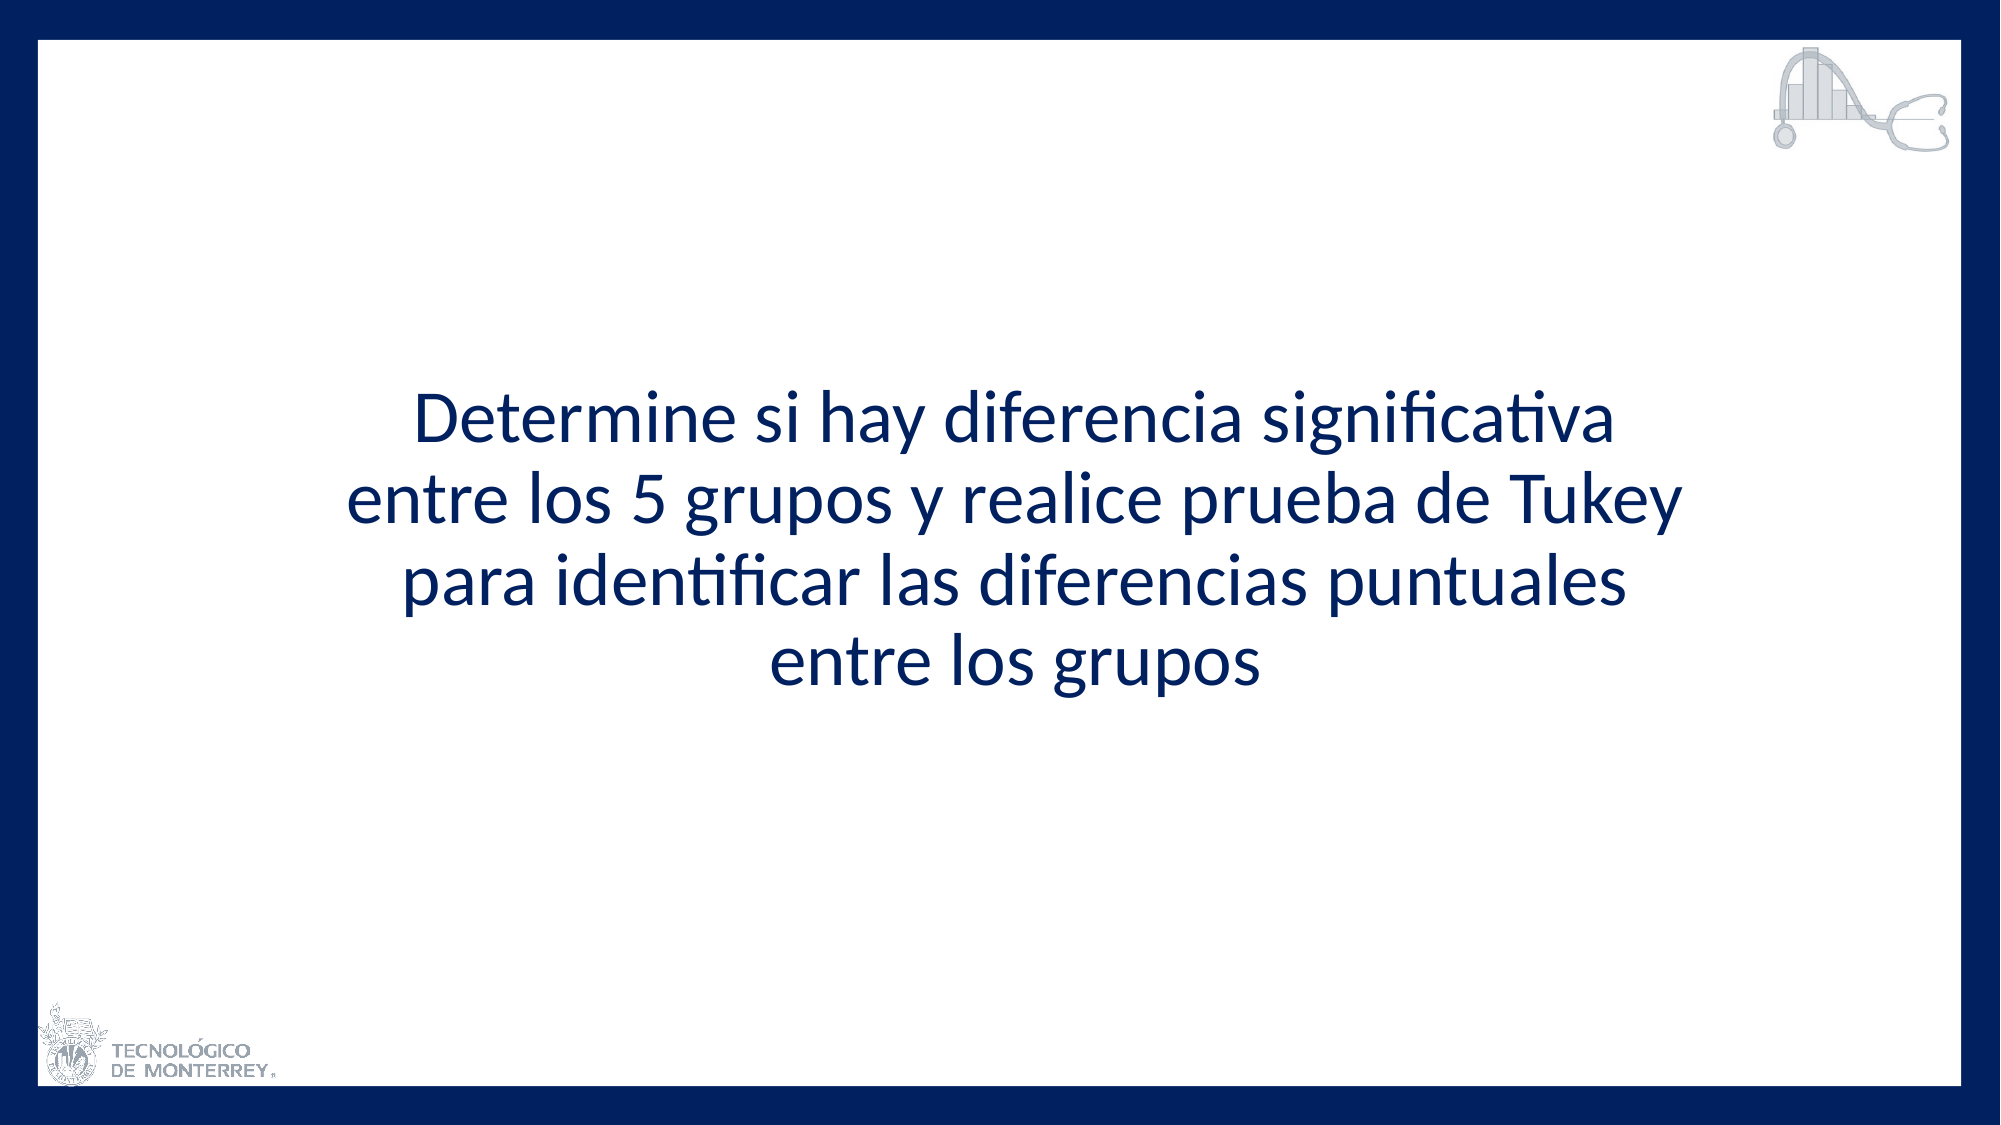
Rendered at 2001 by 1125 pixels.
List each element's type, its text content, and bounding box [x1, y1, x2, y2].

list Determine si hay diferencia significativa entre los 5 grupos y realice prueba de Tukey para identificar las diferencias puntuales entre los grupos [314, 370, 1709, 767]
